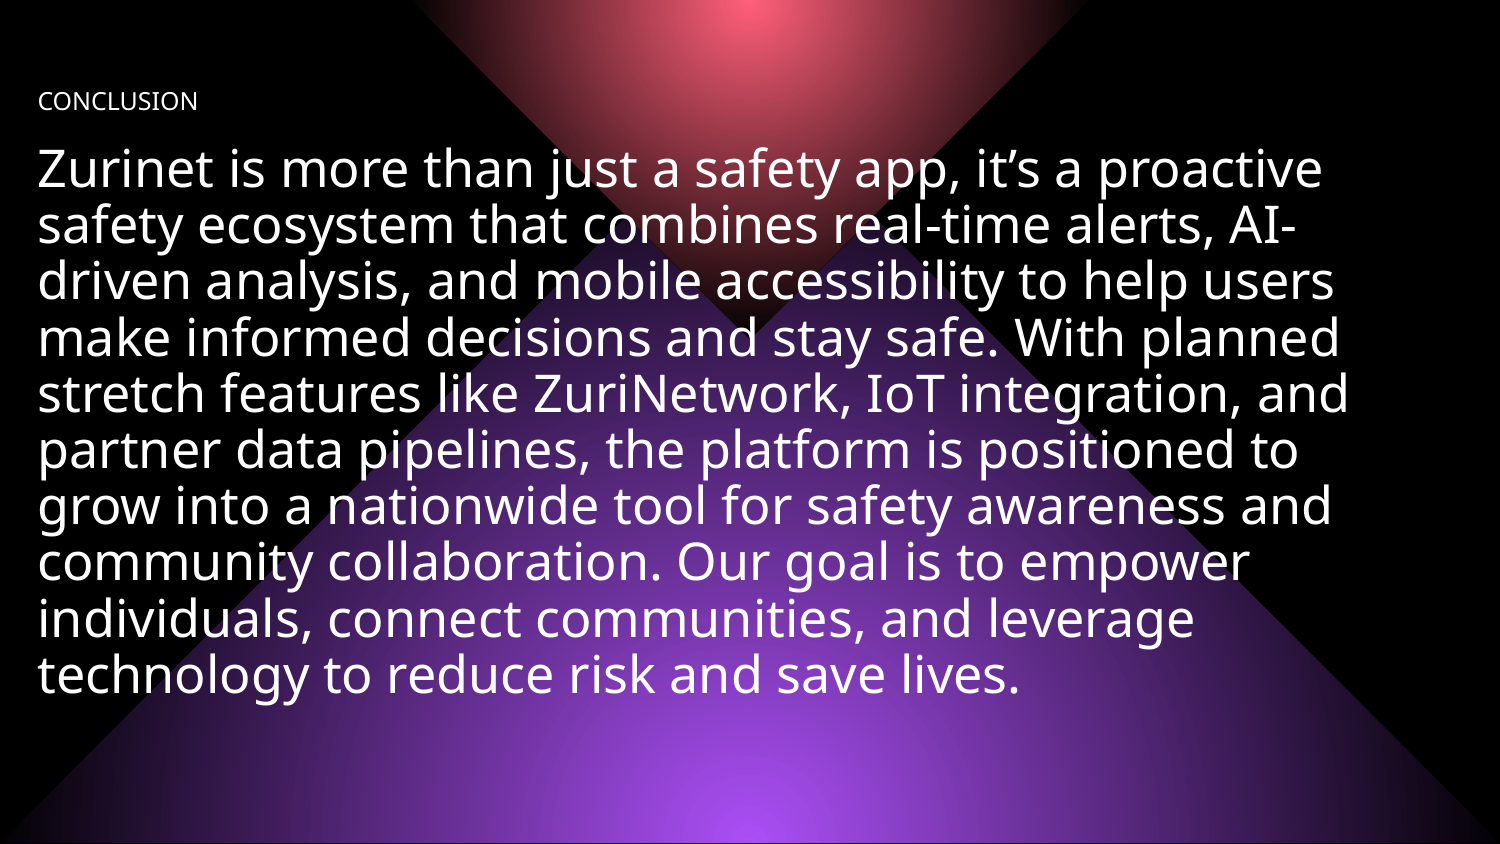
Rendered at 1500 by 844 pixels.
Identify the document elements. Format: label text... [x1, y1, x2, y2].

title Zurinet is more than just a safety app, it’s a proactive safety ecosystem that combines real-time alerts, AI-driven analysis, and mobile accessibility to help users make informed decisions and stay safe. With planned stretch features like ZuriNetwork, IoT integration, and partner data pipelines, the platform is positioned to grow into a nationwide tool for safety awareness and community collaboration. Our goal is to empower individuals, connect communities, and leverage technology to reduce risk and save lives. [37, 142, 1403, 733]
subtitle CONCLUSION [37, 75, 801, 125]
